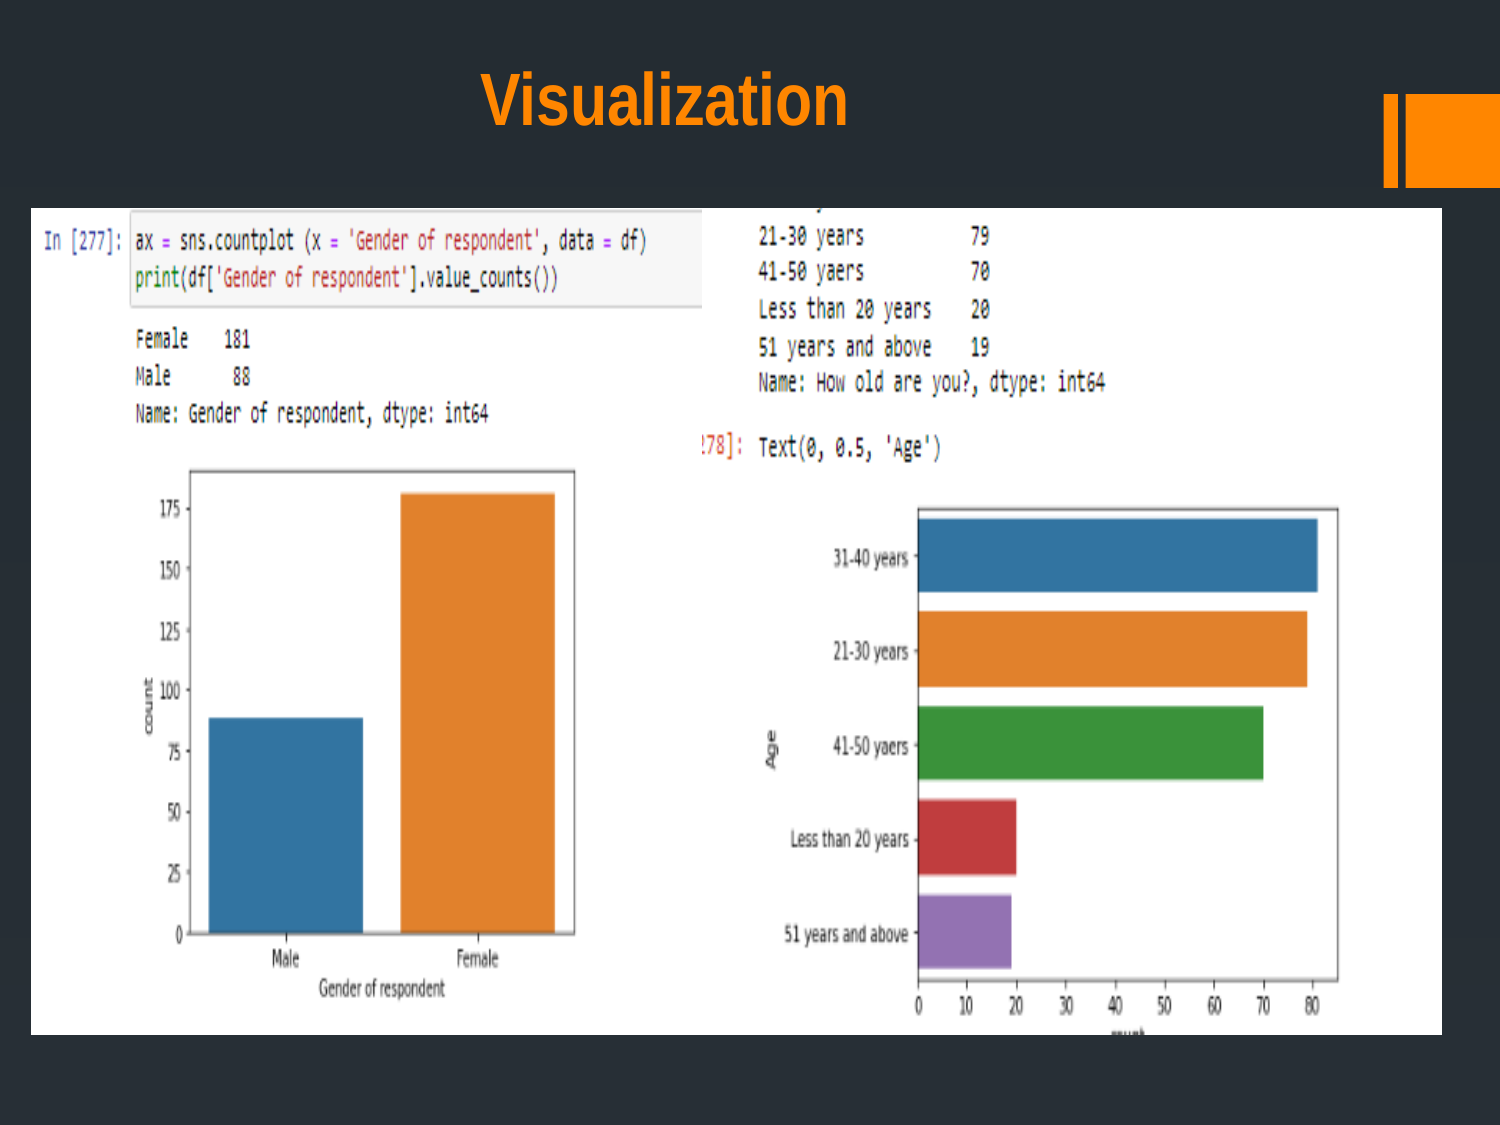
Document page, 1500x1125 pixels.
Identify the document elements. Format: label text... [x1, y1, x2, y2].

picture [702, 207, 1443, 1036]
title Visualization [64, 42, 1265, 148]
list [30, 207, 702, 1036]
